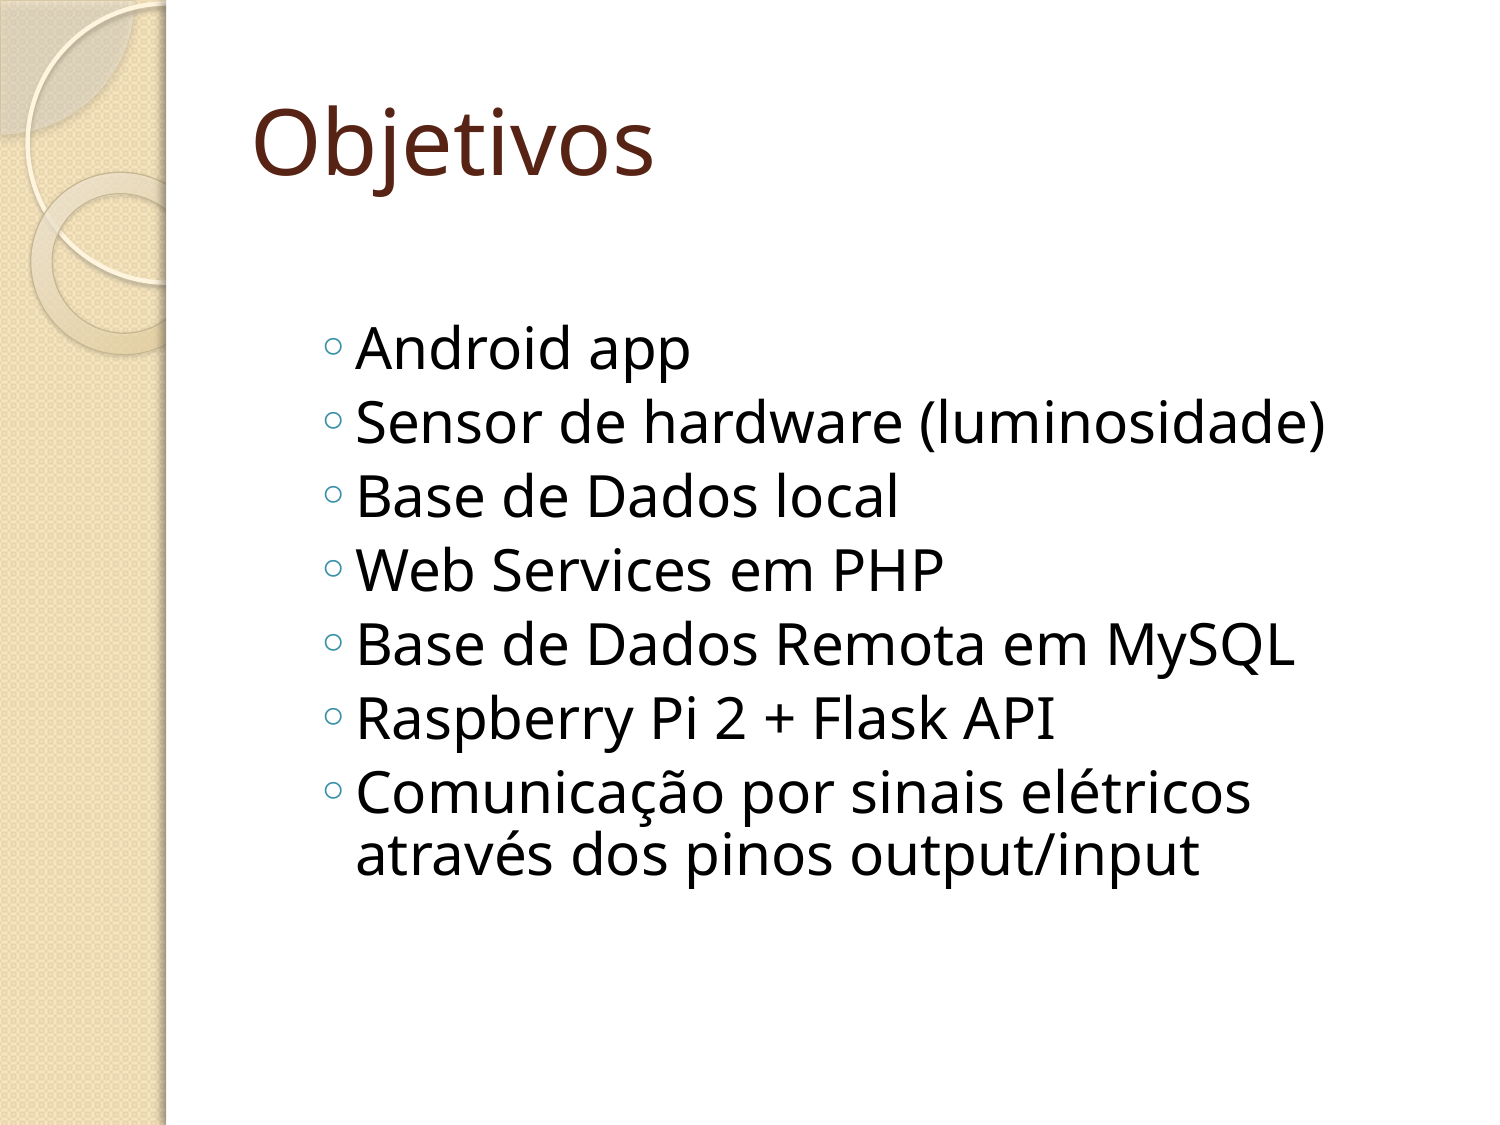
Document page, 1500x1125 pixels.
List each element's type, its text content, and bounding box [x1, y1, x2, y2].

list Android app Sensor de hardware (luminosidade) Base de Dados local Web Services em PHP Base de Dados Remota em MySQL Raspberry Pi 2 + Flask API Comunicação por sinais elétricos através dos pinos output/input [235, 237, 1466, 1025]
title Objetivos [235, 45, 1466, 233]
